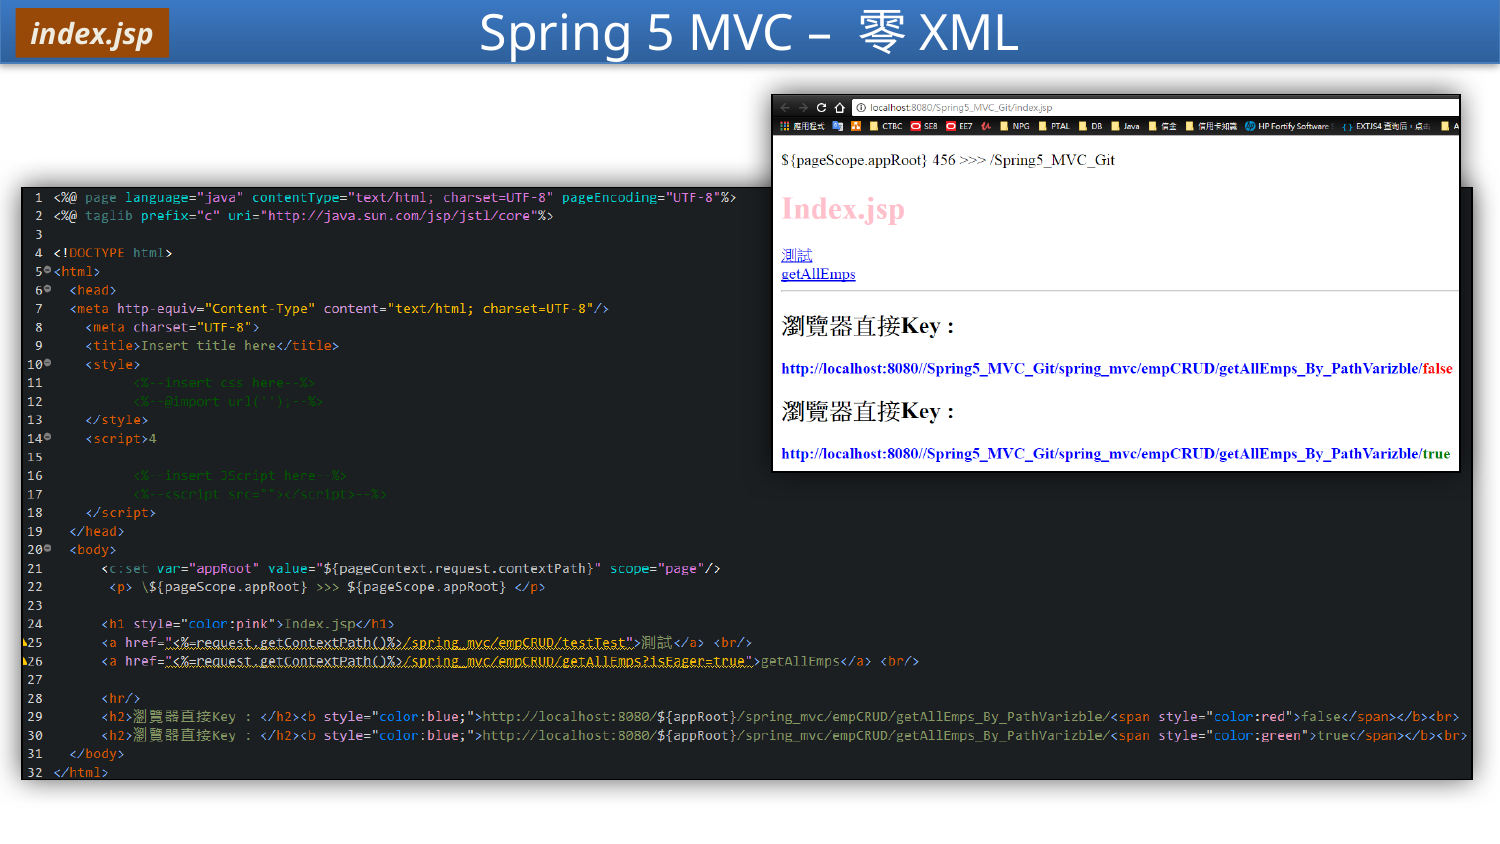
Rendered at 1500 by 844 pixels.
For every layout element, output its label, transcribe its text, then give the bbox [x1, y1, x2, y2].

text_box index.jsp [15, 8, 170, 58]
picture [22, 94, 1472, 779]
title Spring 5 MVC – 零XML [0, 0, 1500, 64]
